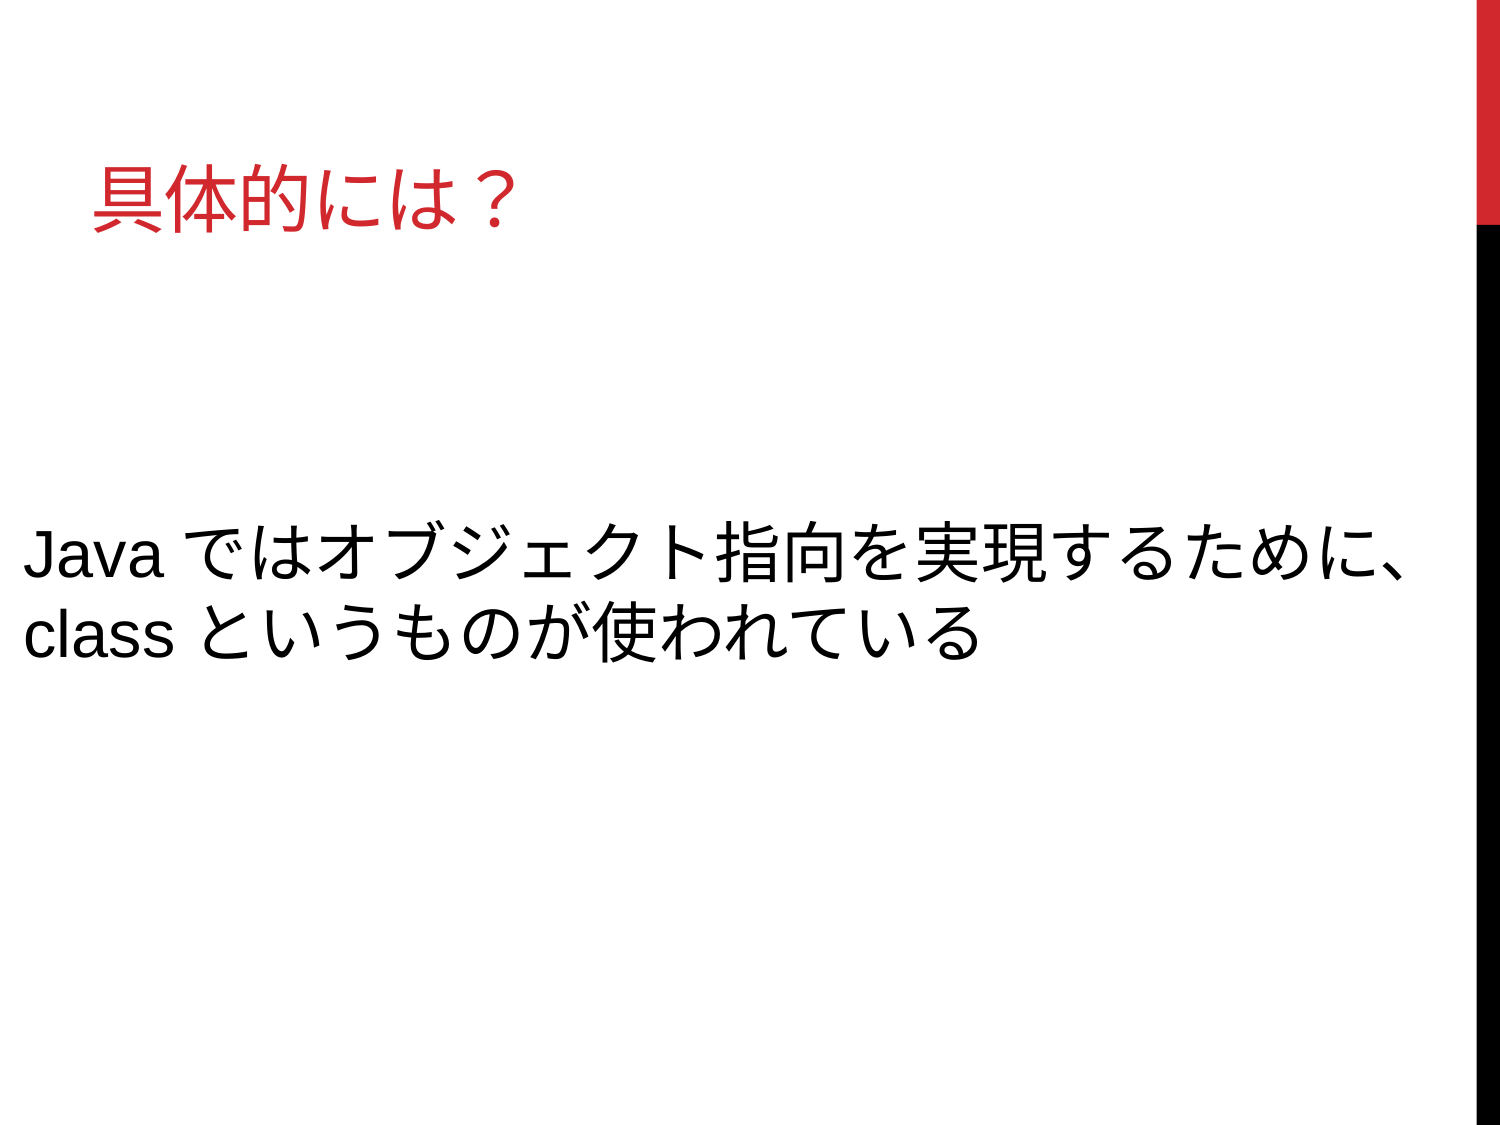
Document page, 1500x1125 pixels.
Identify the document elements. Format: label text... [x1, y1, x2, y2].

title 具体的には？ [75, 25, 1025, 250]
text_box Javaではオブジェクト指向を実現するために、 classというものが使われている [8, 503, 1462, 679]
